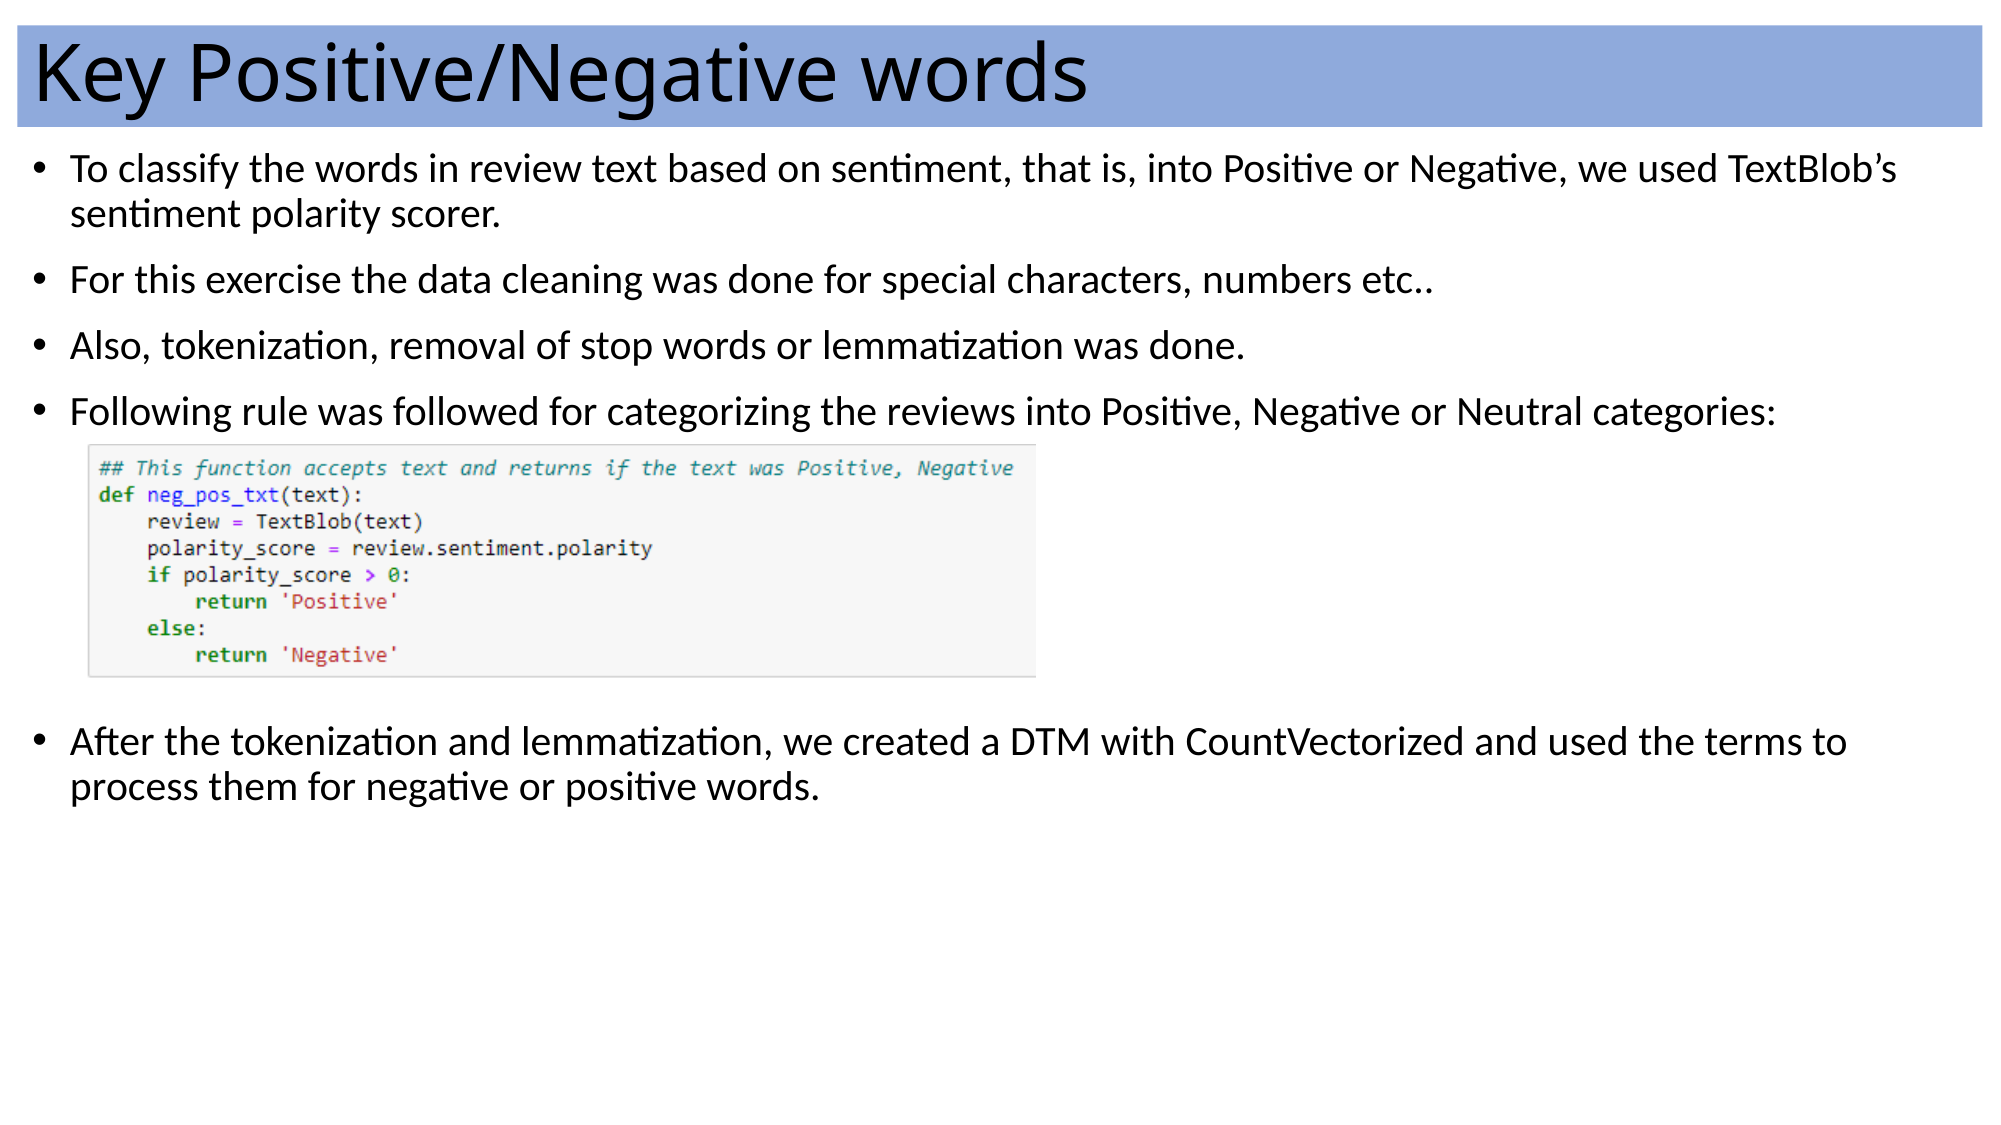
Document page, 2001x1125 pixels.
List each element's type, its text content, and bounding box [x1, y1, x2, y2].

title Key Positive/Negative words [17, 25, 1983, 127]
list To classify the words in review text based on sentiment, that is, into Positive or Negative, we used TextBlob’s sentiment polarity scorer. For this exercise the data cleaning was done for special characters, numbers etc.. Also, tokenization, removal of stop words or lemmatization was done. Following rule was followed for categorizing the reviews into Positive, Negative or Neutral categories: After the tokenization and lemmatization, we created a DTM with CountVectorized and used the terms to process them for negative or positive words. [17, 139, 1983, 1125]
picture [85, 444, 1036, 681]
